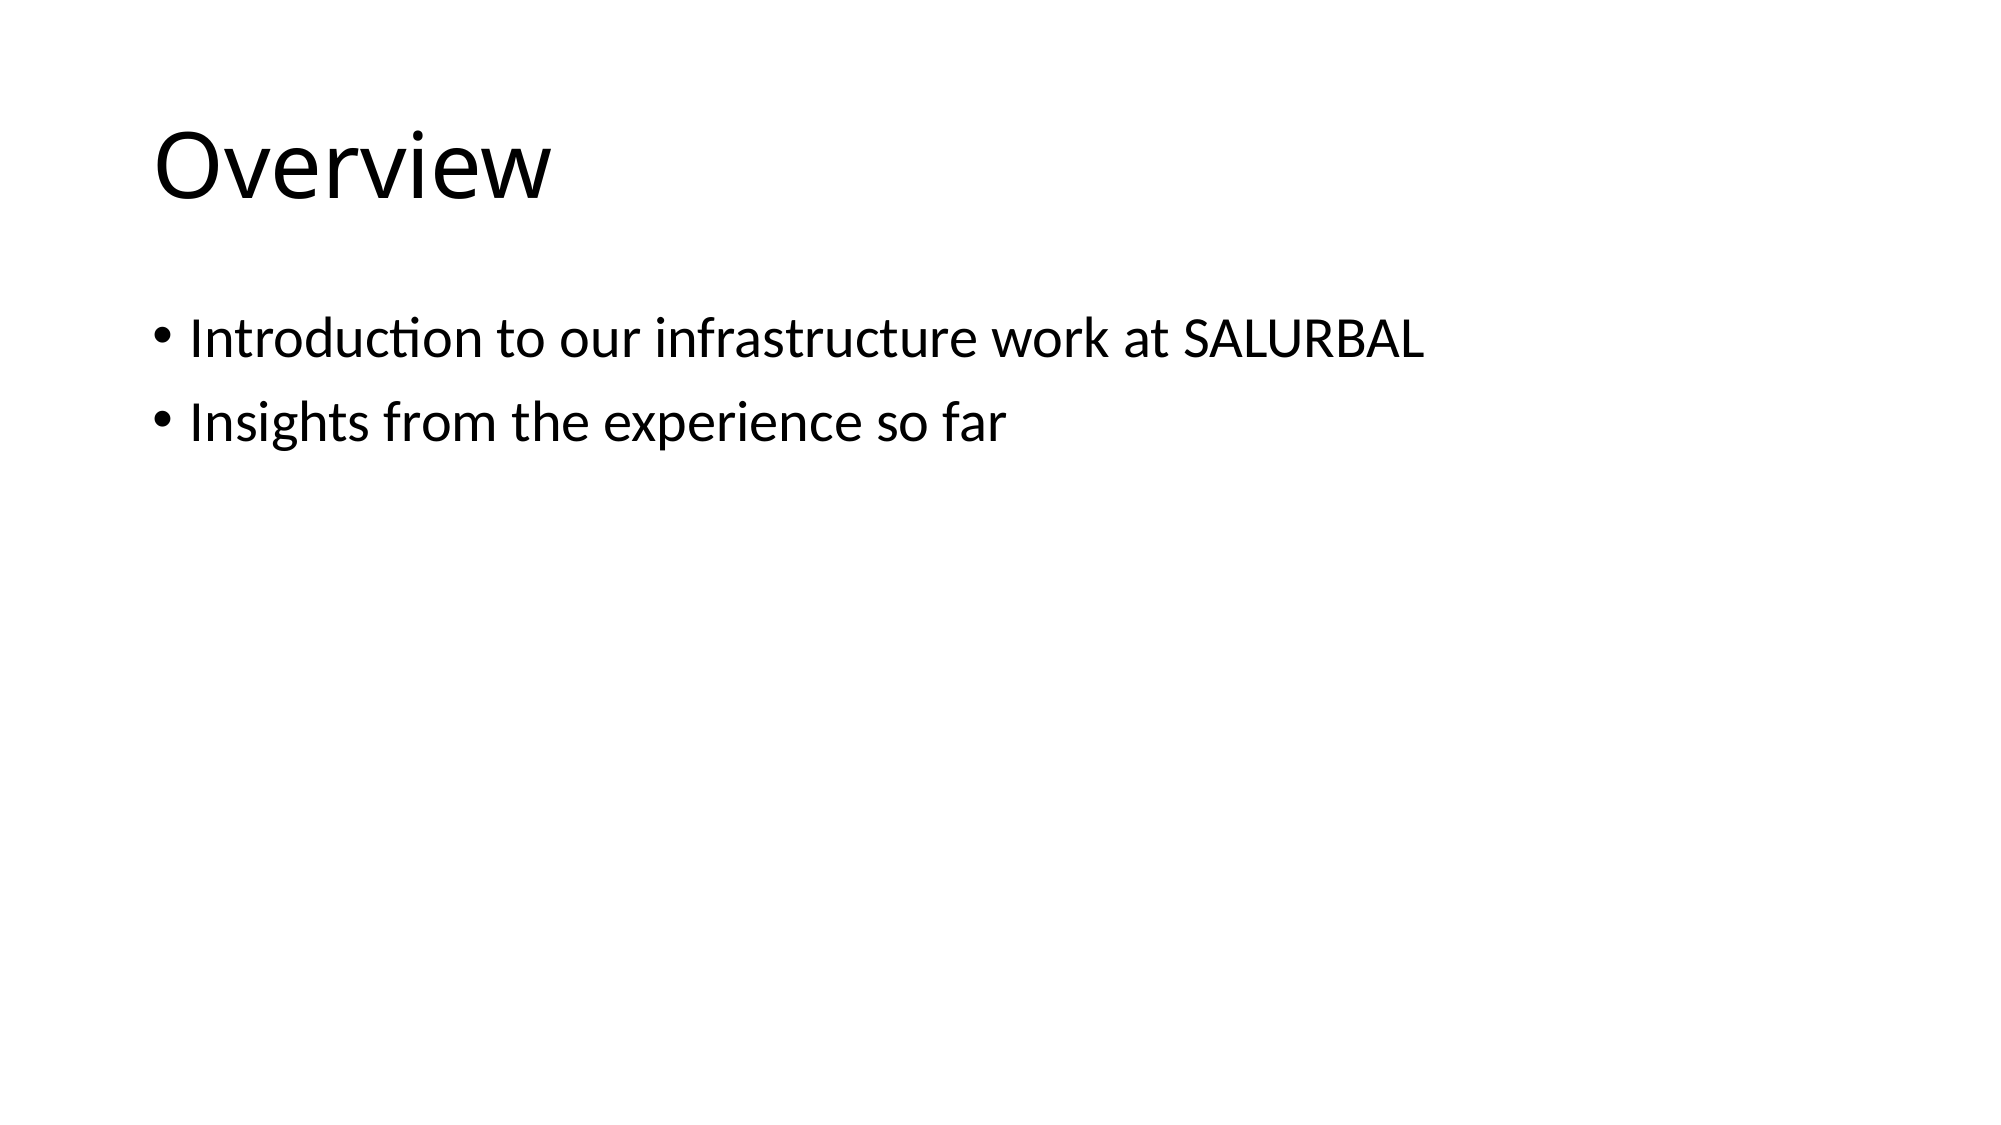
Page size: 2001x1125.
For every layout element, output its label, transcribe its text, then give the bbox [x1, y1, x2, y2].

title Overview [137, 59, 1863, 278]
list Introduction to our infrastructure work at SALURBAL Insights from the experience so far [137, 299, 1863, 1014]
